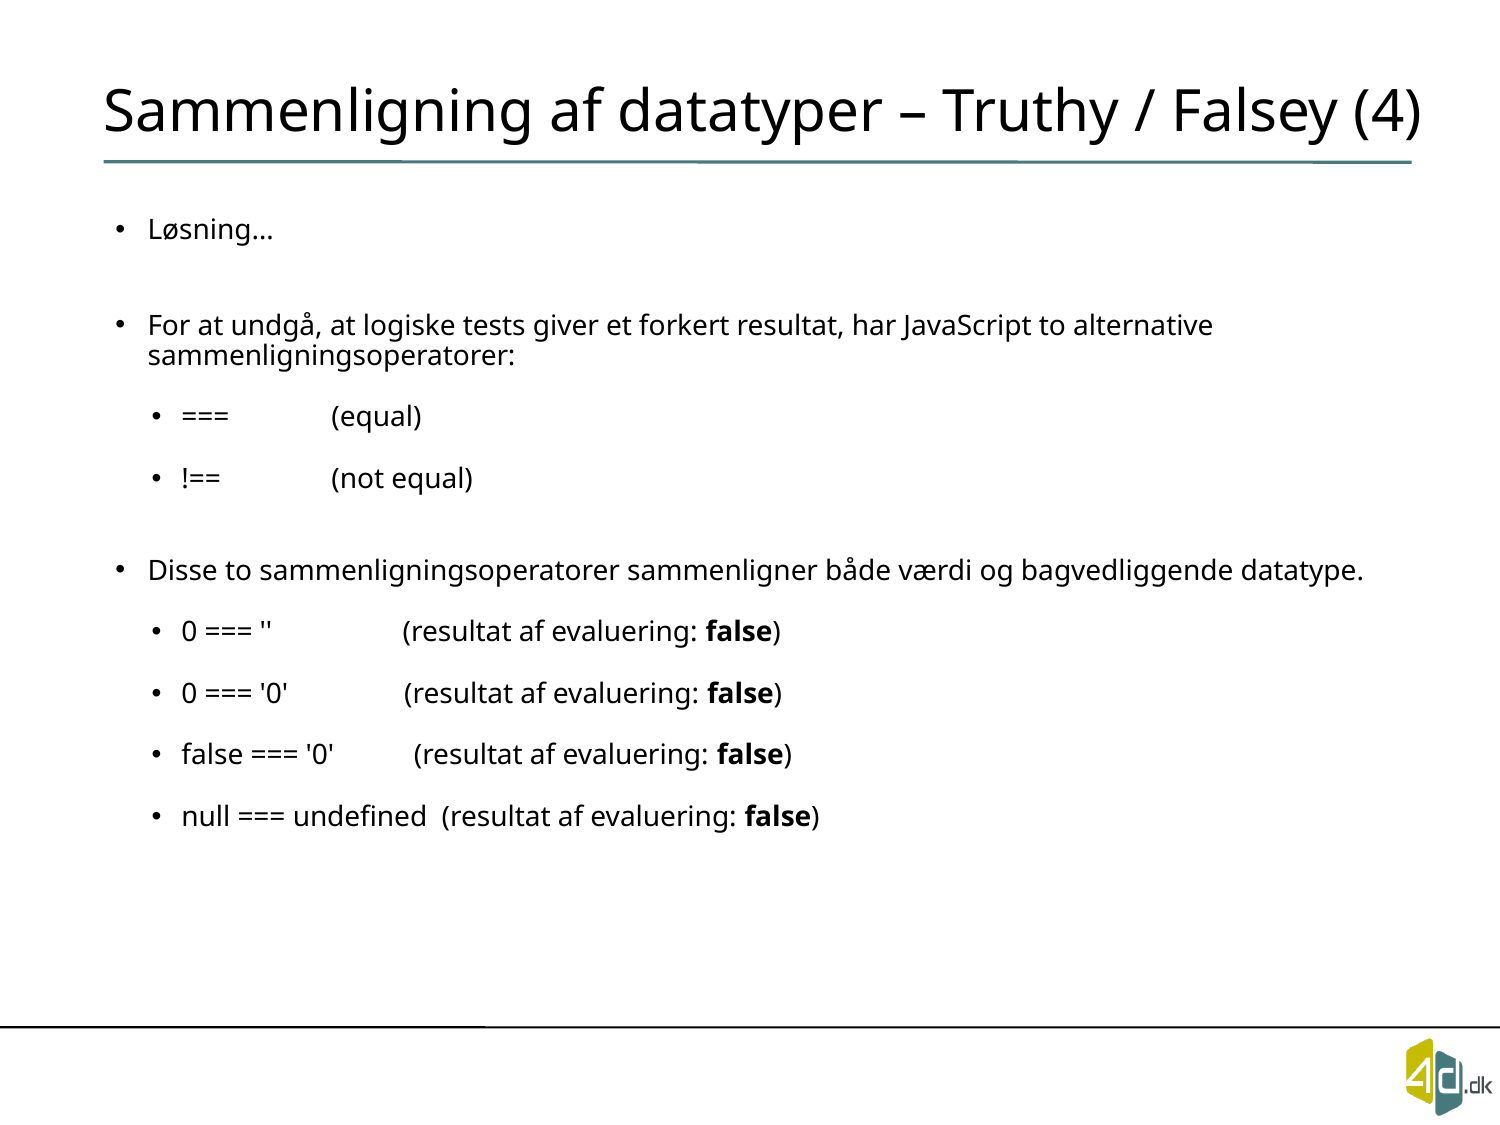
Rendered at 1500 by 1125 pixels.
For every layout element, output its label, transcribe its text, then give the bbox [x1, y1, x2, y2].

list Løsning… For at undgå, at logiske tests giver et forkert resultat, har JavaScript to alternative sammenligningsoperatorer: === (equal) !== (not equal) Disse to sammenligningsoperatorer sammenligner både værdi og bagvedliggende datatype. 0 === '' (resultat af evaluering: false) 0 === '0' (resultat af evaluering: false) false === '0' (resultat af evaluering: false) null === undefined (resultat af evaluering: false) [100, 208, 1412, 1024]
picture [1399, 1033, 1497, 1122]
title Sammenligning af datatyper – Truthy / Falsey (4) [88, 42, 1471, 184]
